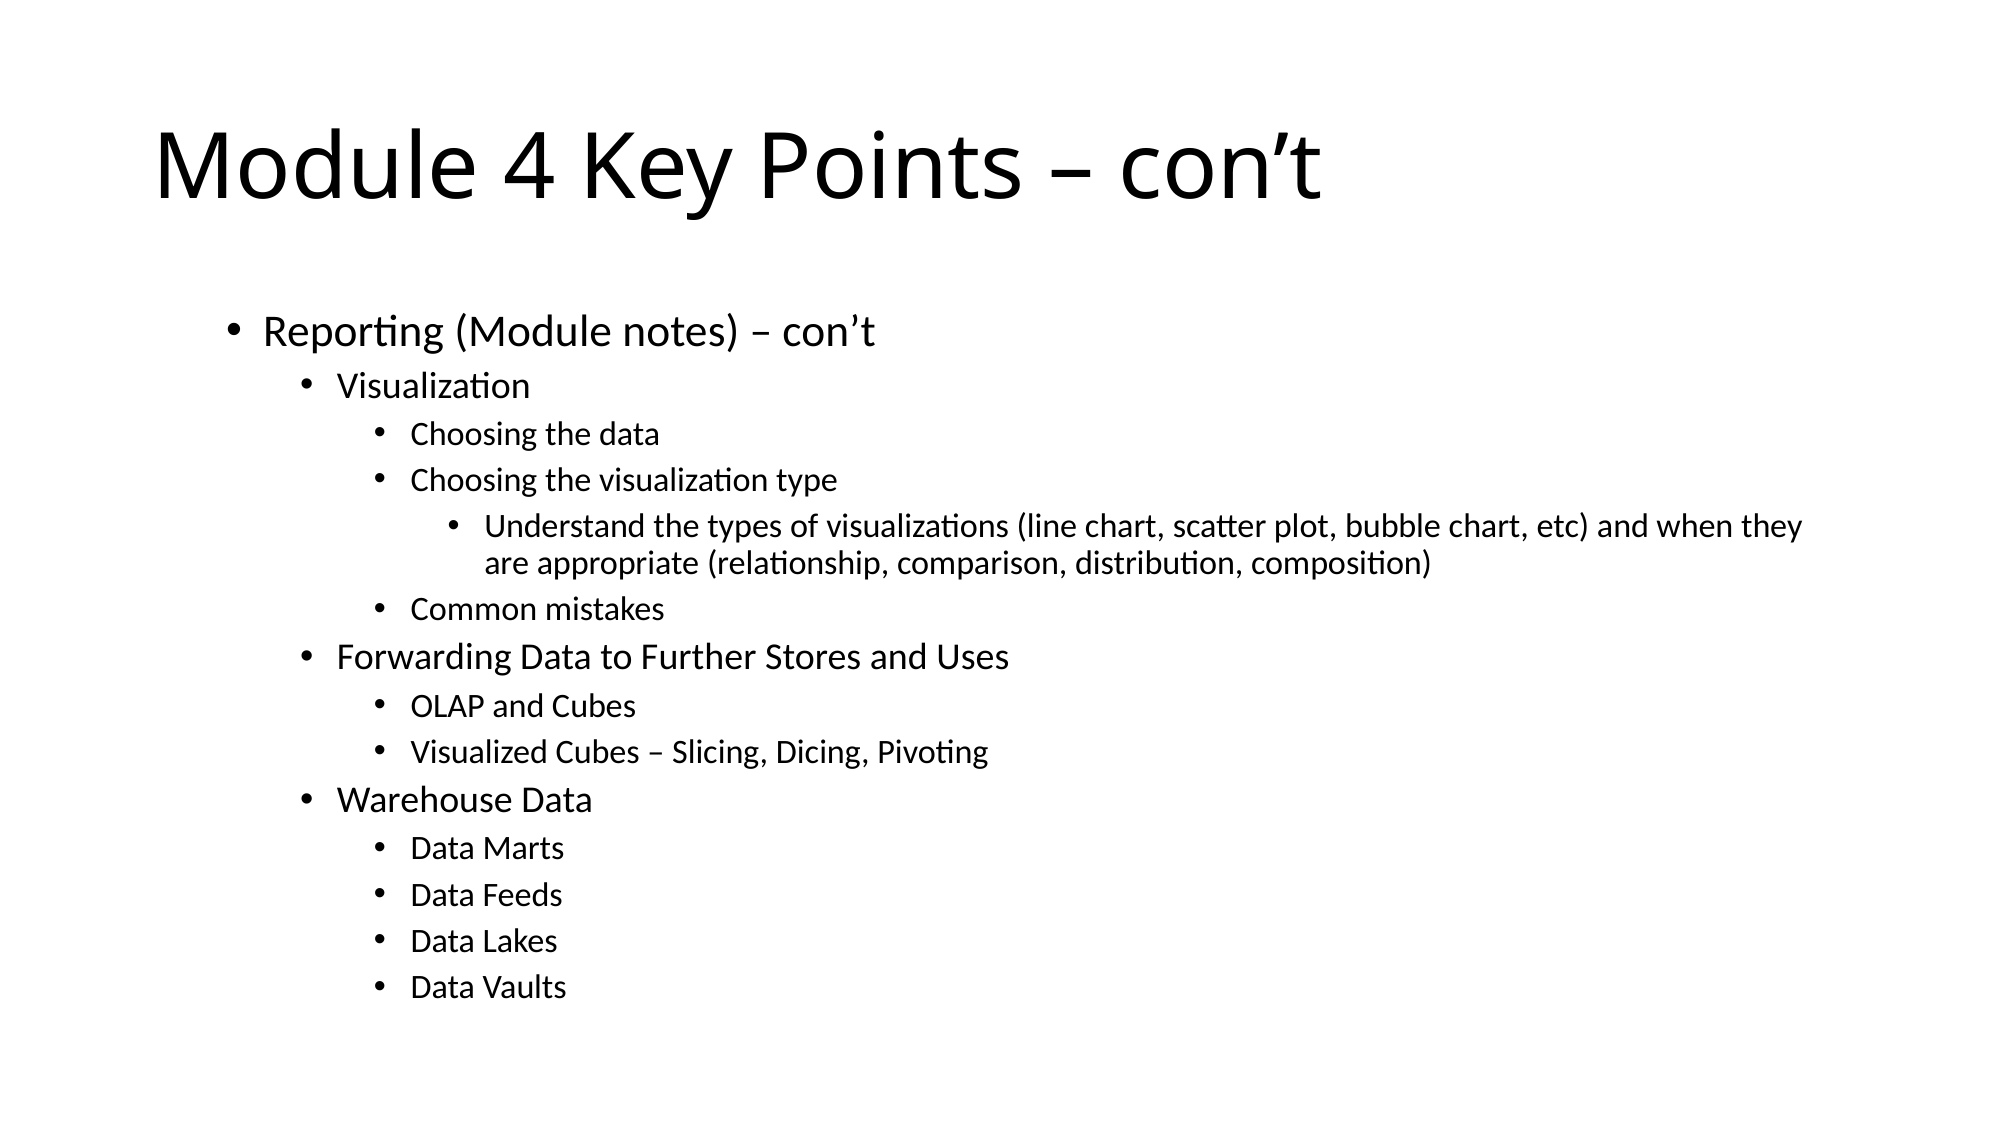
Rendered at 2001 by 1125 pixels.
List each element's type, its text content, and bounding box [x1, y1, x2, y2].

title Module 4 Key Points – con’t [137, 59, 1863, 278]
list Reporting (Module notes) – con’t Visualization Choosing the data Choosing the visualization type Understand the types of visualizations (line chart, scatter plot, bubble chart, etc) and when they are appropriate (relationship, comparison, distribution, composition) Common mistakes Forwarding Data to Further Stores and Uses OLAP and Cubes Visualized Cubes – Slicing, Dicing, Pivoting Warehouse Data Data Marts Data Feeds Data Lakes Data Vaults [137, 299, 1863, 1014]
